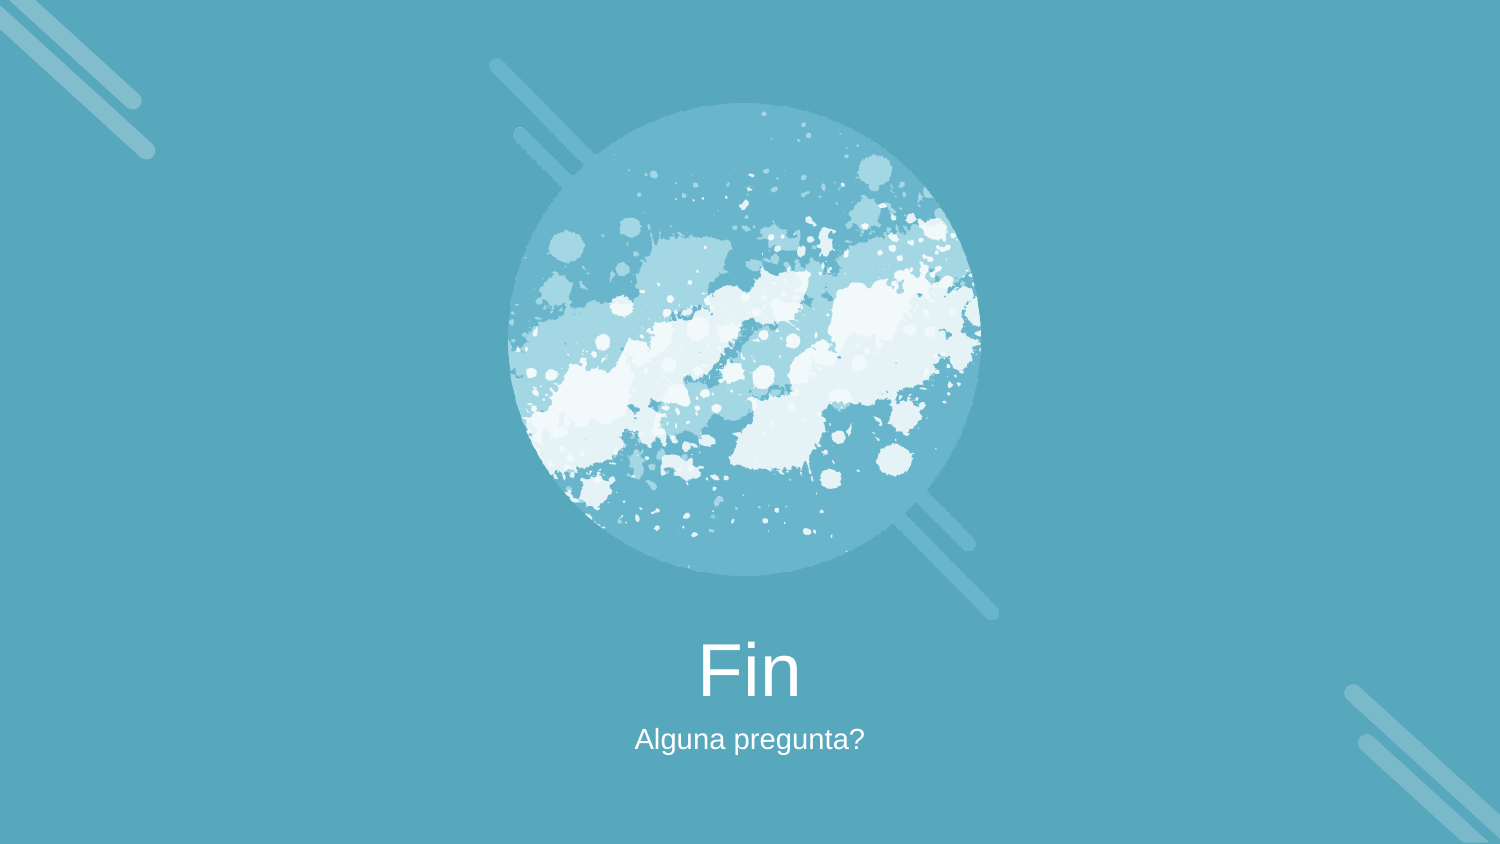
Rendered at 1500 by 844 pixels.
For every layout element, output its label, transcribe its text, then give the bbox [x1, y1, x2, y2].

picture [489, 58, 999, 619]
list Fin [0, 619, 1500, 713]
list Alguna pregunta? [0, 713, 1500, 762]
